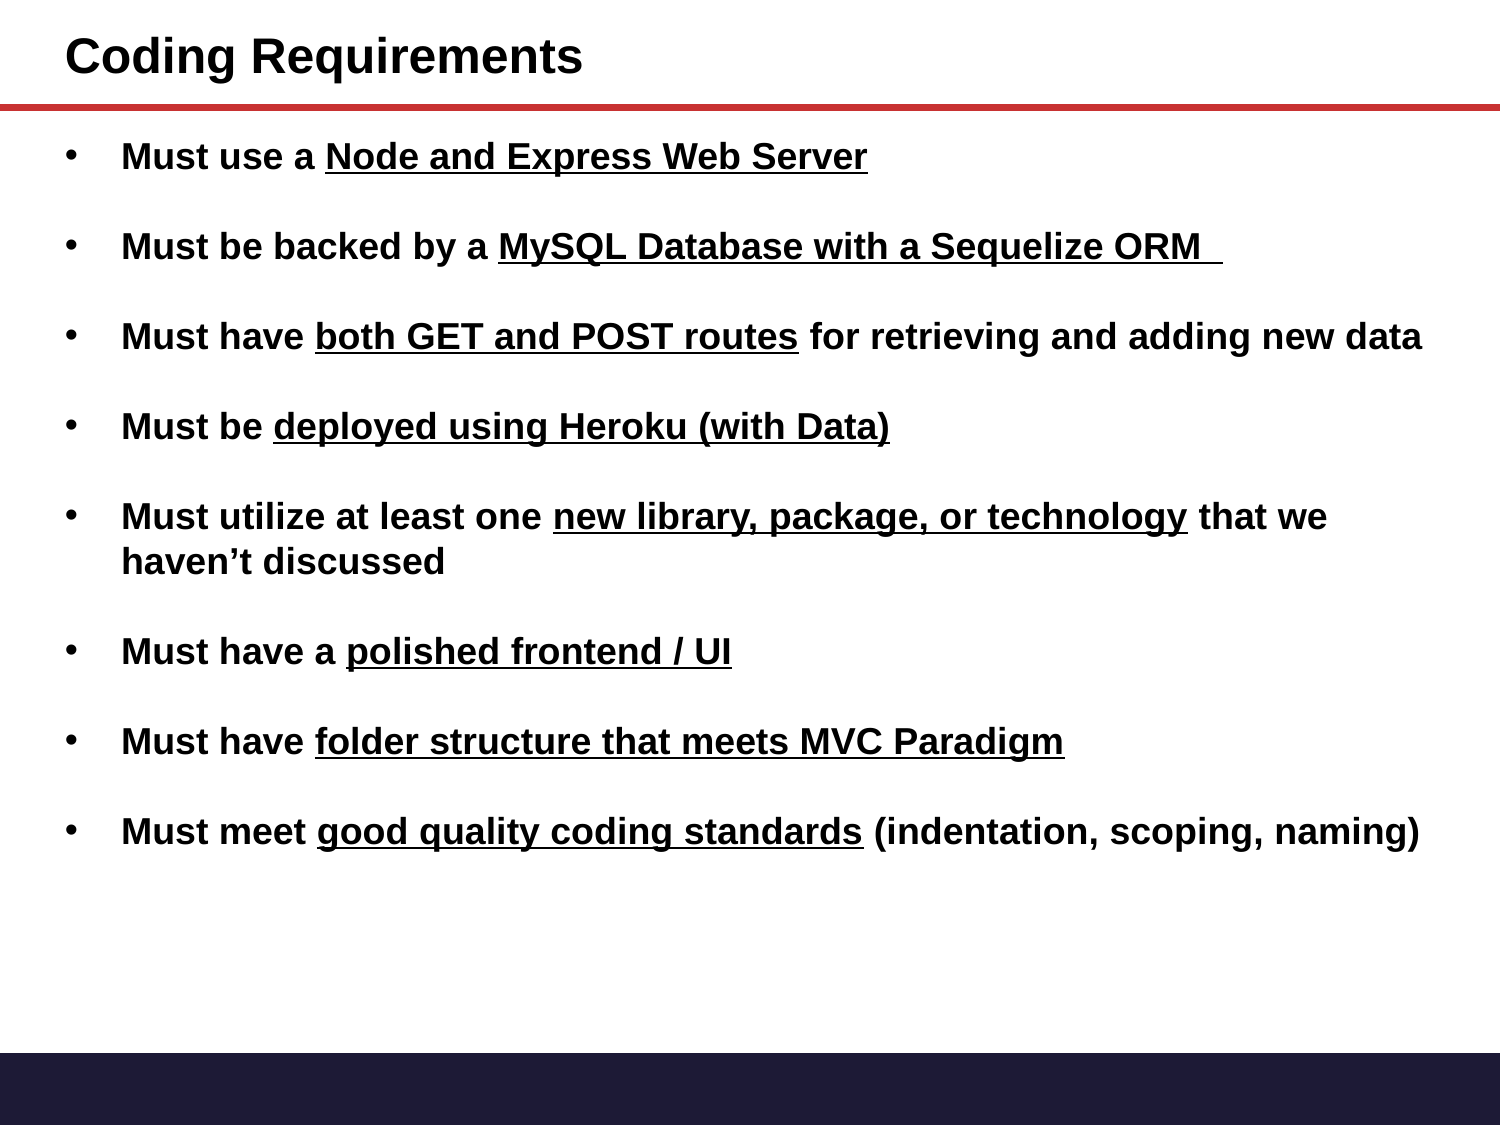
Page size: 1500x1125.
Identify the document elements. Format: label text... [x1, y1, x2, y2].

text_box Must use a Node and Express Web Server Must be backed by a MySQL Database with a Sequelize ORM Must have both GET and POST routes for retrieving and adding new data Must be deployed using Heroku (with Data) Must utilize at least one new library, package, or technology that we haven’t discussed Must have a polished frontend / UI Must have folder structure that meets MVC Paradigm Must meet good quality coding standards (indentation, scoping, naming) [50, 124, 1483, 950]
text_box Coding Requirements [49, 16, 1163, 91]
